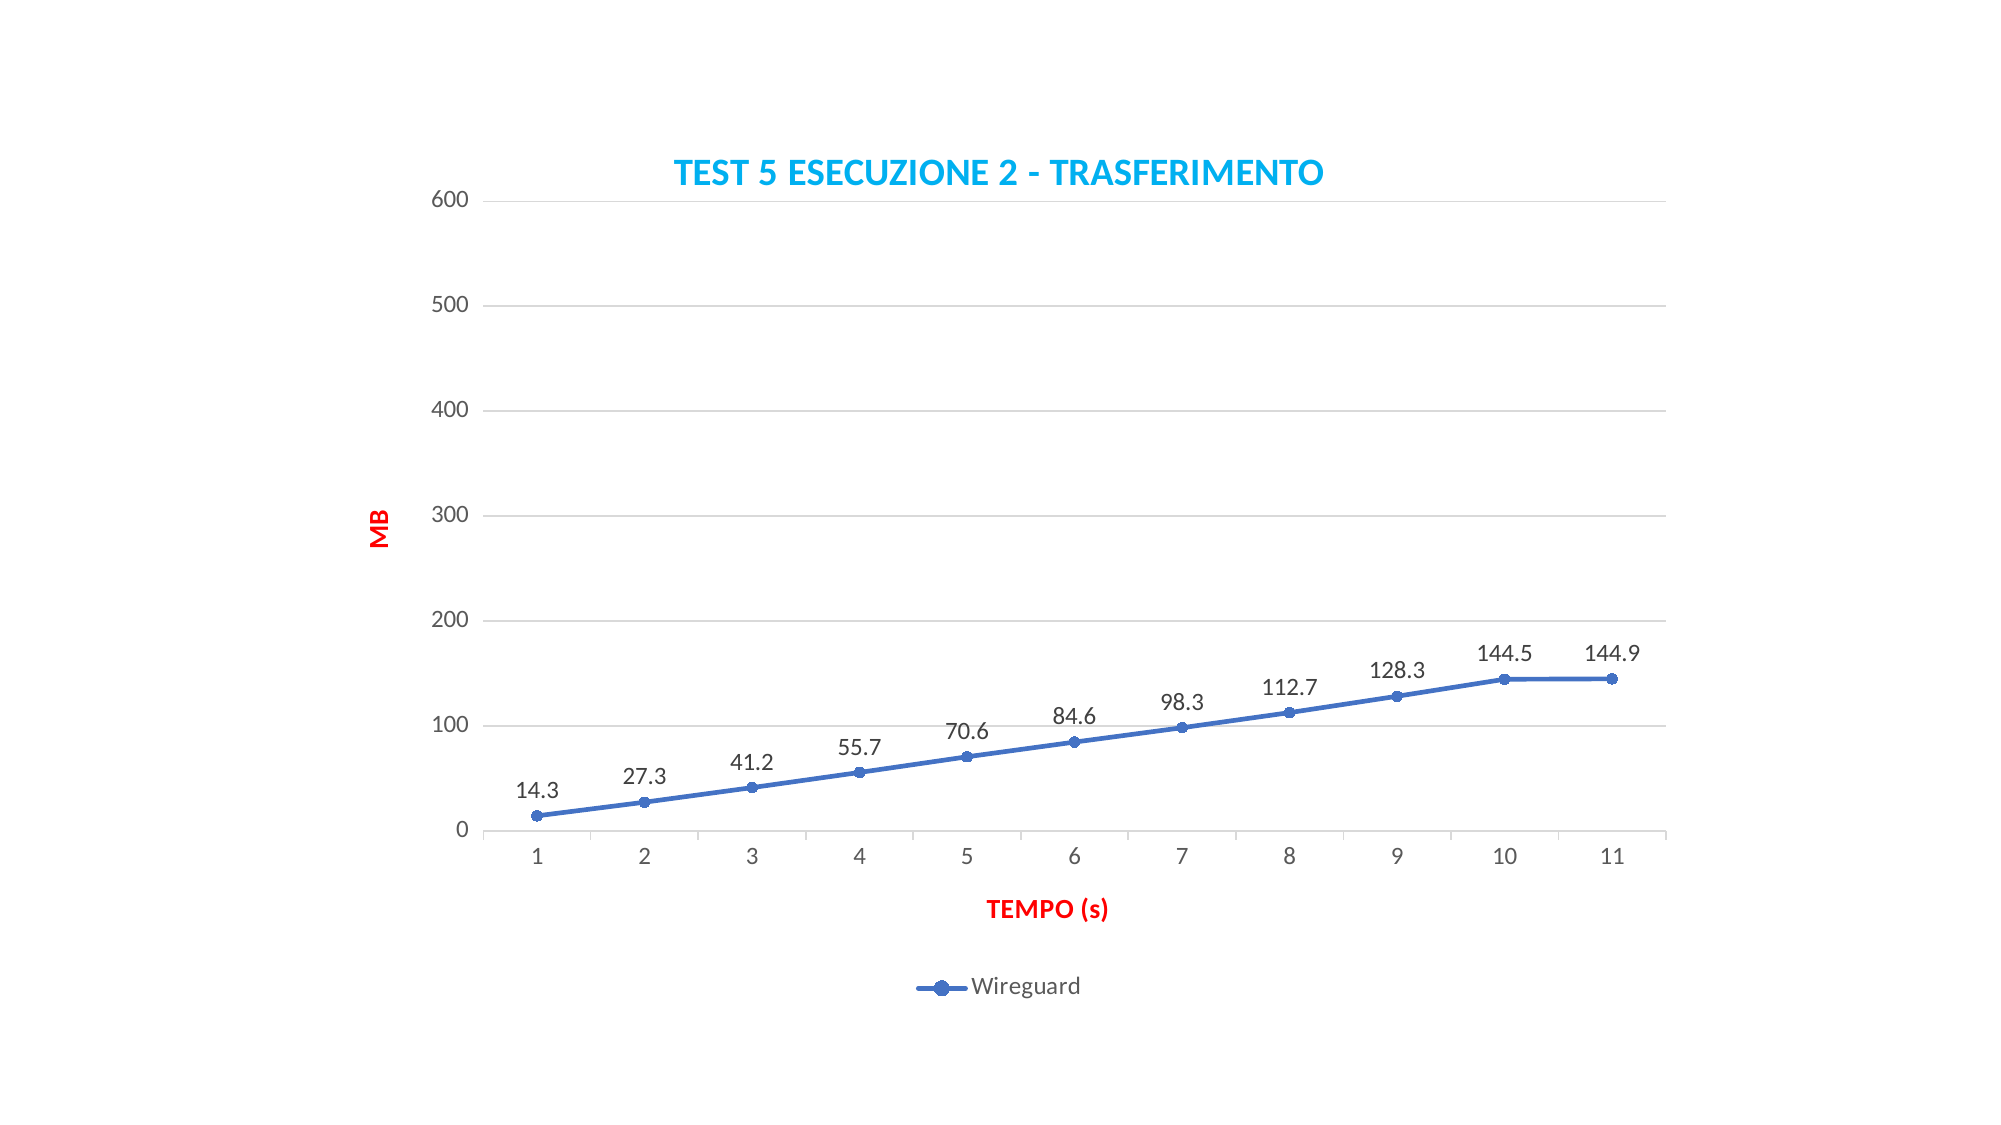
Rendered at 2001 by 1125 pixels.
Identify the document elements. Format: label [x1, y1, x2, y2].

chart [333, 117, 1667, 1007]
